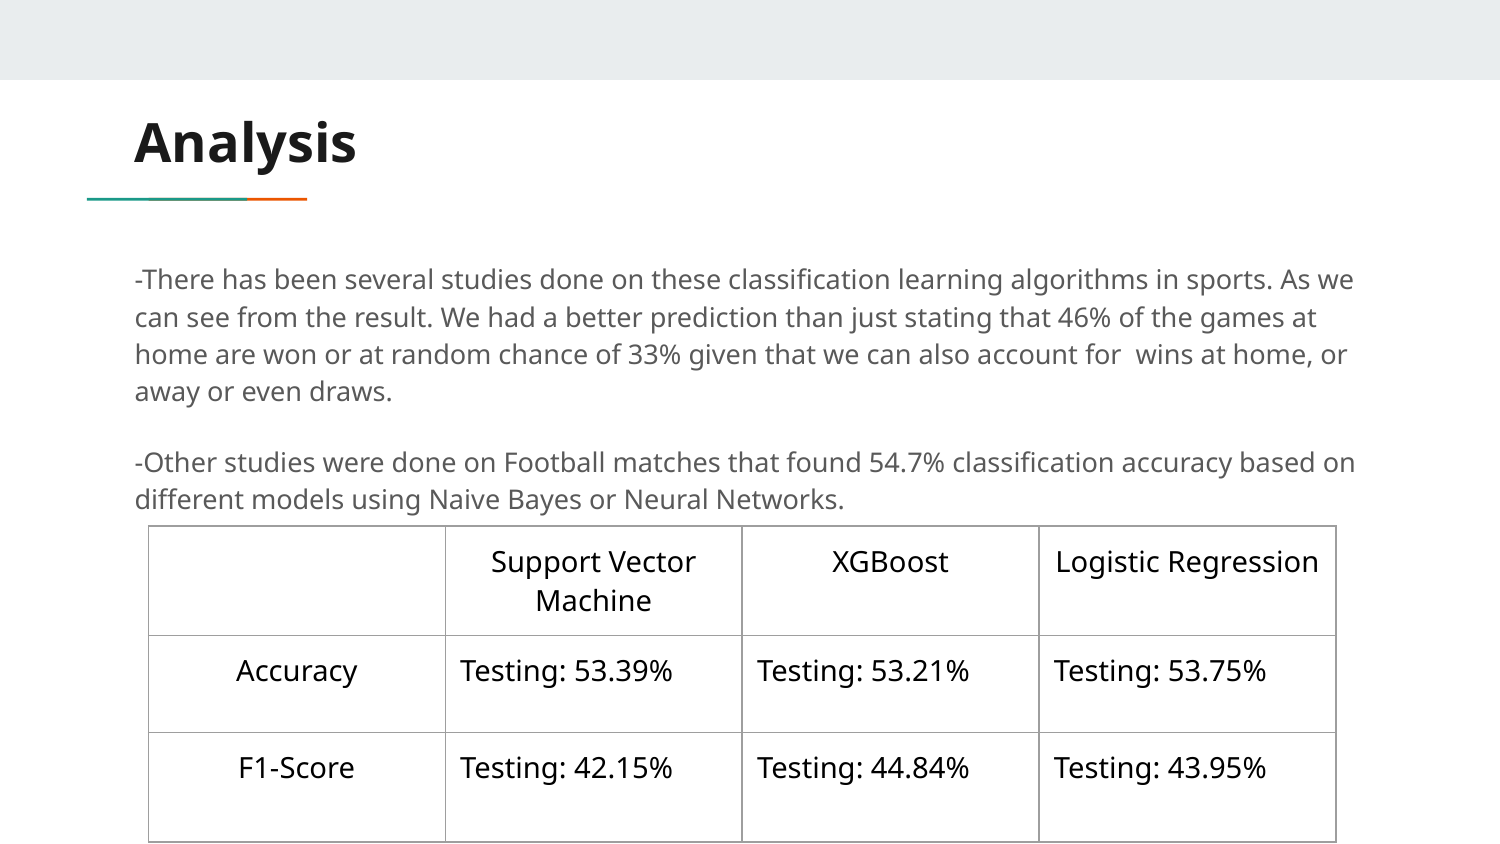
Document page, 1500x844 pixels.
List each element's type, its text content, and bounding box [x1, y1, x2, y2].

table_cell Testing: 42.15% [446, 733, 741, 841]
table_cell F1-Score [149, 733, 445, 841]
table_cell Testing: 53.21% [743, 636, 1038, 732]
list -There has been several studies done on these classification learning algorithms in sports. As we can see from the result. We had a better prediction than just stating that 46% of the games at home are won or at random chance of 33% given that we can also account for wins at home, or away or even draws. -Other studies were done on Football matches that found 54.7% classification accuracy based on different models using Naive Bayes or Neural Networks. [119, 242, 1381, 712]
table_header Support Vector Machine [446, 527, 741, 635]
table_cell Testing: 53.39% [446, 636, 741, 732]
table_cell Testing: 43.95% [1040, 733, 1335, 841]
table_header XGBoost [743, 527, 1038, 635]
table_cell Accuracy [149, 636, 445, 732]
title Analysis [119, 92, 1381, 181]
table_cell Testing: 44.84% [743, 733, 1038, 841]
table_cell Testing: 53.75% [1040, 636, 1335, 732]
table_header Logistic Regression [1040, 527, 1335, 635]
table_header [149, 527, 445, 635]
